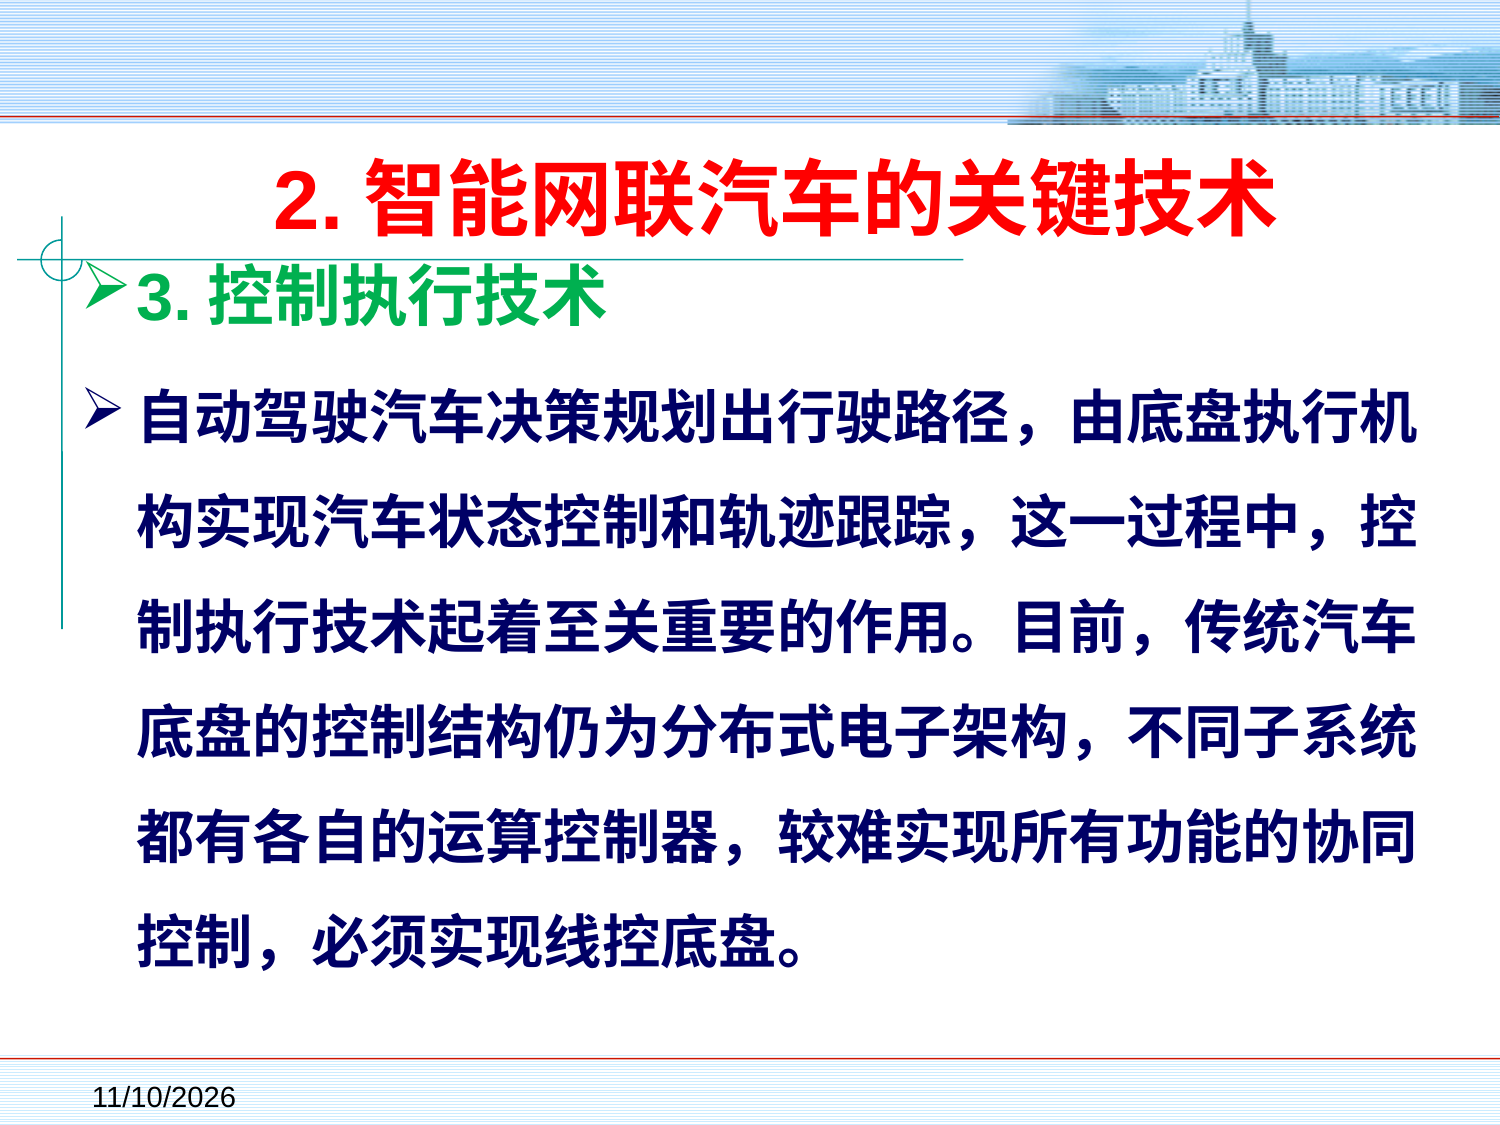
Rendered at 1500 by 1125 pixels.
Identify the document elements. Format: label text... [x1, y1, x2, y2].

list 3.控制执行技术 自动驾驶汽车决策规划出行驶路径，由底盘执行机构实现汽车状态控制和轨迹跟踪，这一过程中，控制执行技术起着至关重要的作用。目前，传统汽车底盘的控制结构仍为分布式电子架构，不同子系统都有各自的运算控制器，较难实现所有功能的协同控制，必须实现线控底盘。 [64, 255, 1471, 1024]
title 2.智能网联汽车的关键技术 [52, 136, 1500, 256]
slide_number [76, 1070, 428, 1125]
picture [0, 0, 1500, 125]
